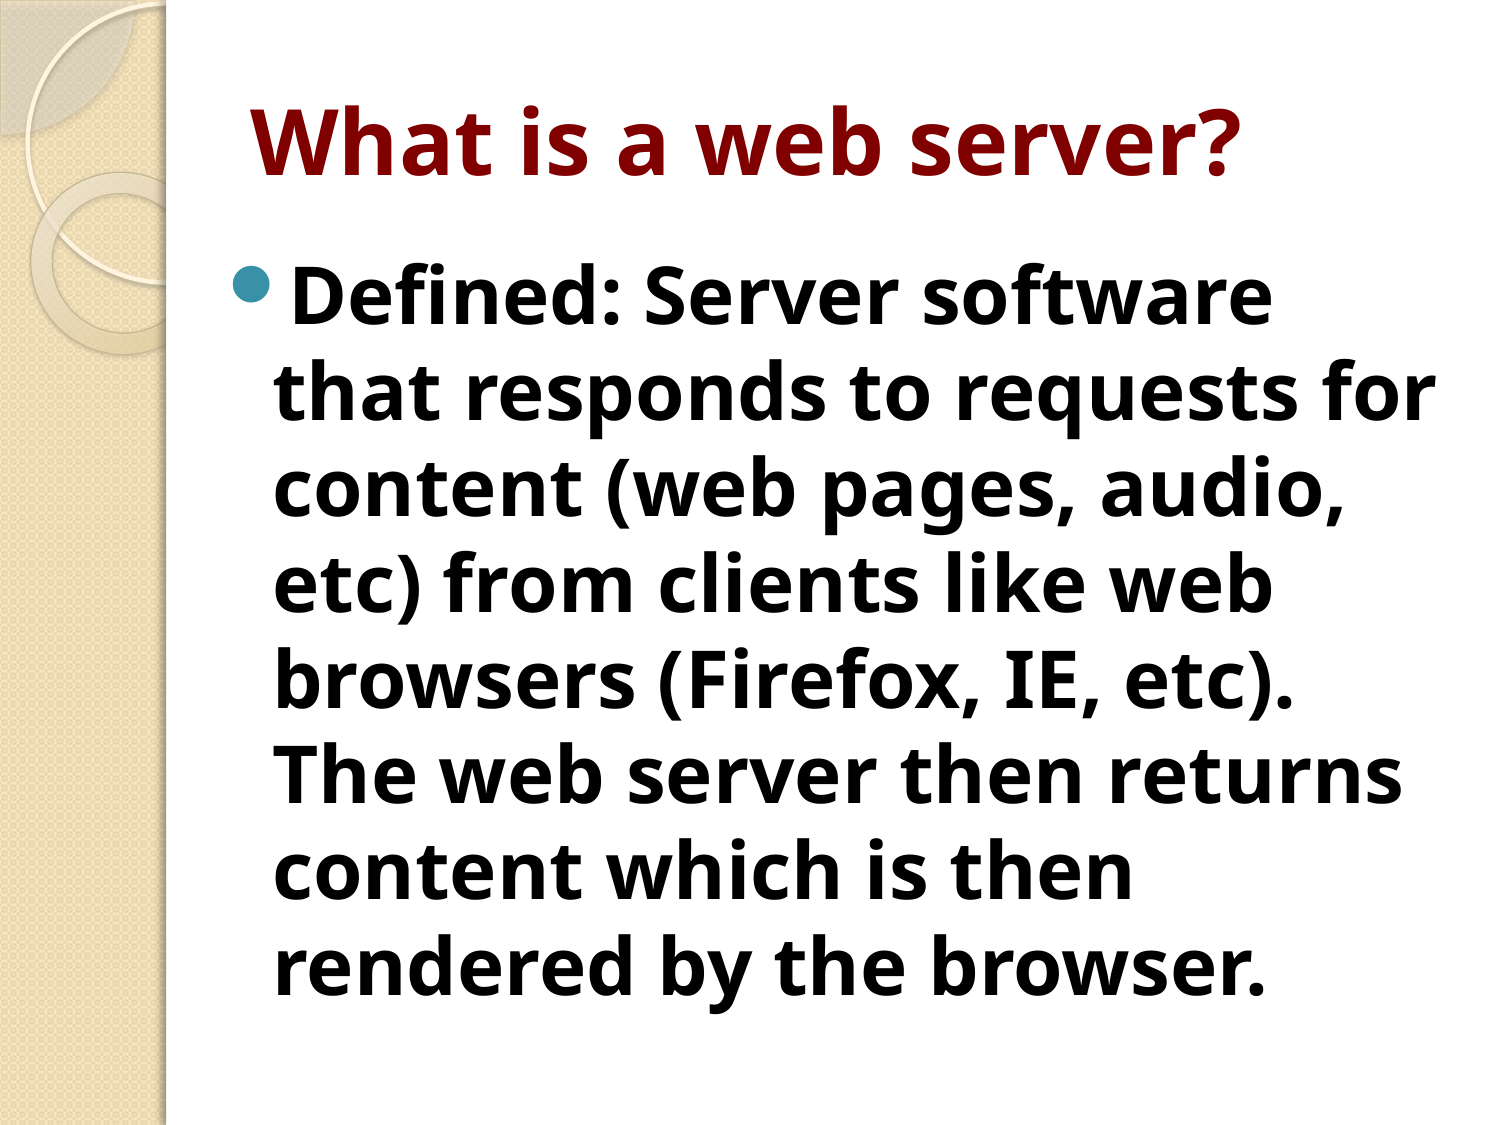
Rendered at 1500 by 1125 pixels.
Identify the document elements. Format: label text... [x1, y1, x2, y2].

title What is a web server? [235, 45, 1466, 233]
list Defined: Server software that responds to requests for content (web pages, audio, etc) from clients like web browsers (Firefox, IE, etc). The web server then returns content which is then rendered by the browser. [200, 237, 1466, 1088]
